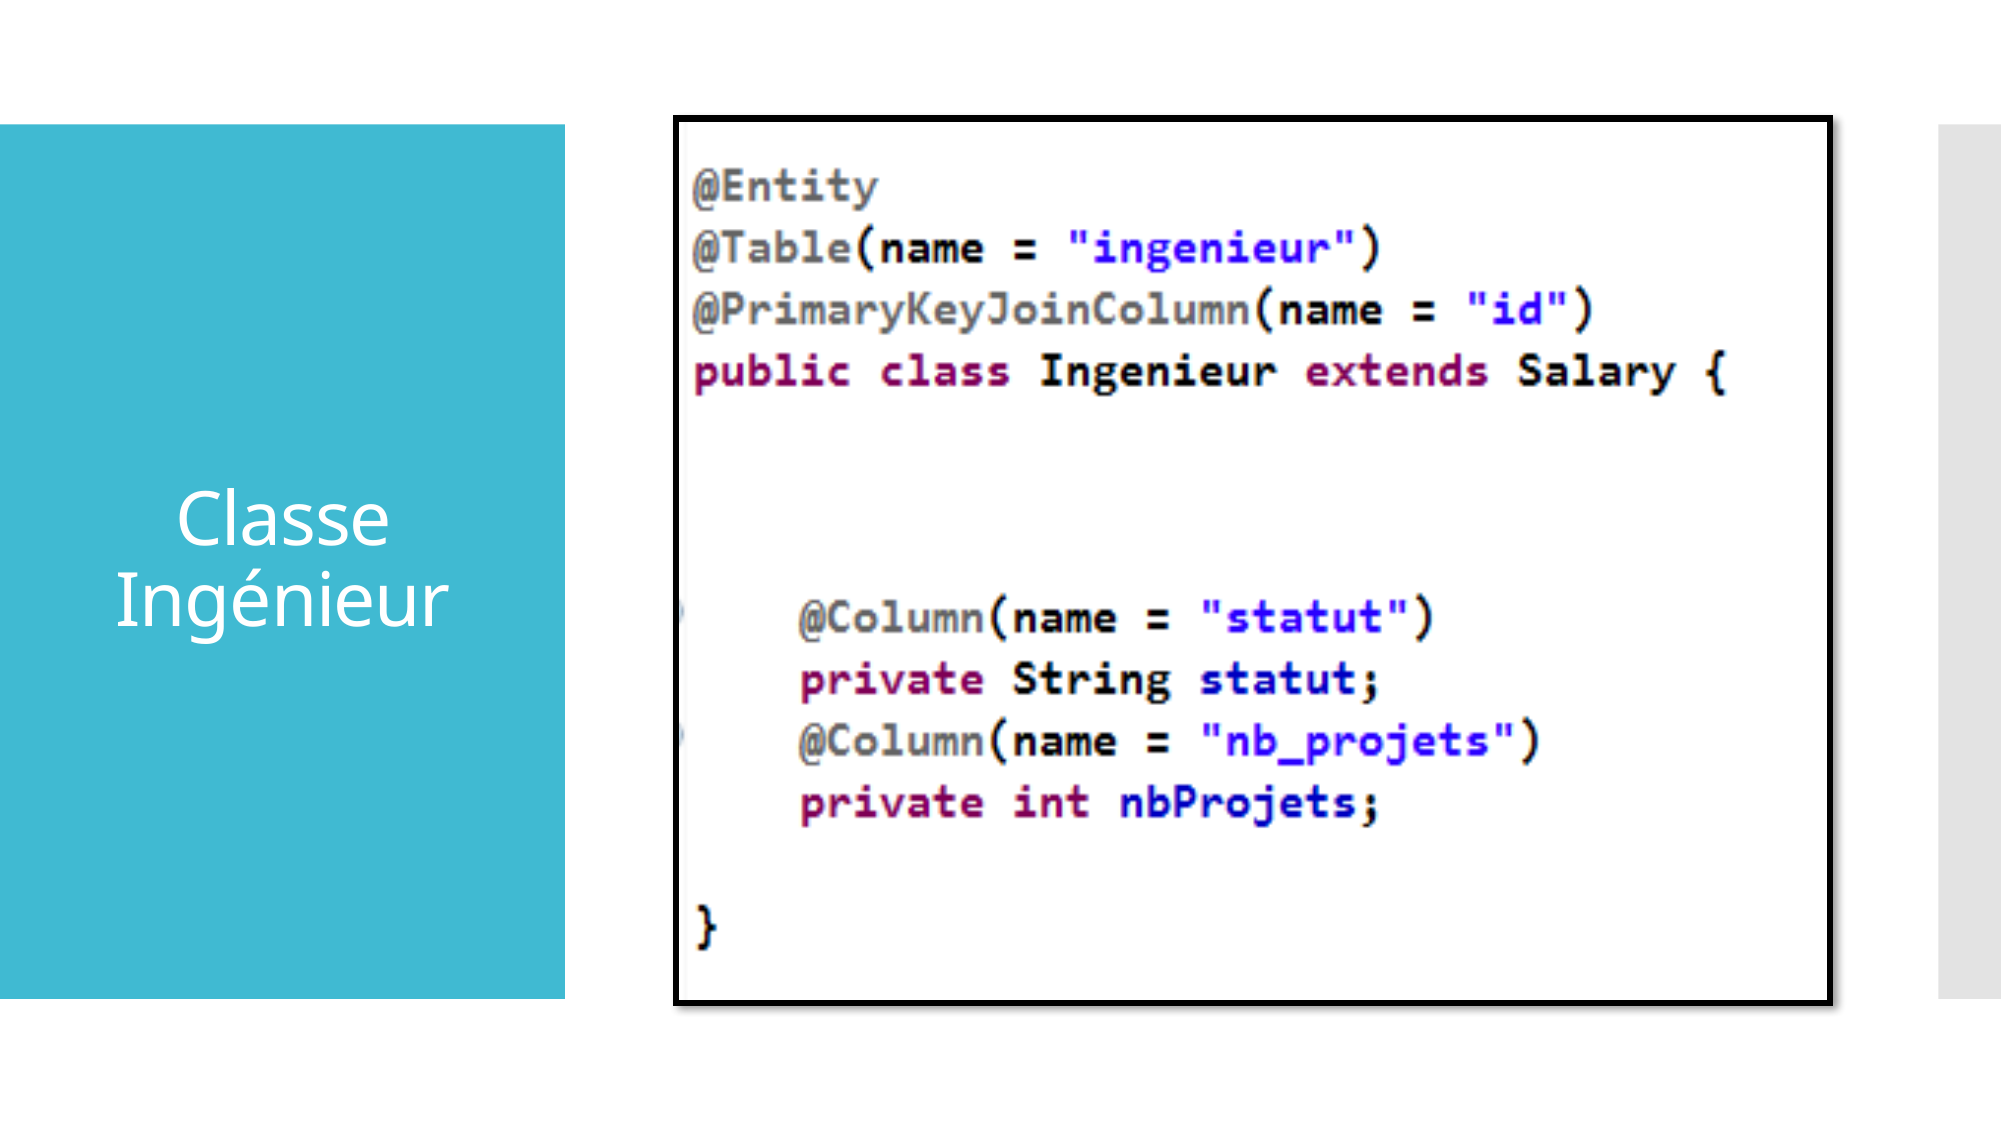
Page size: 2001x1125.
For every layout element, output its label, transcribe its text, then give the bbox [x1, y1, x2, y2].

picture [679, 121, 1828, 1001]
title Classe Ingénieur [41, 184, 525, 940]
